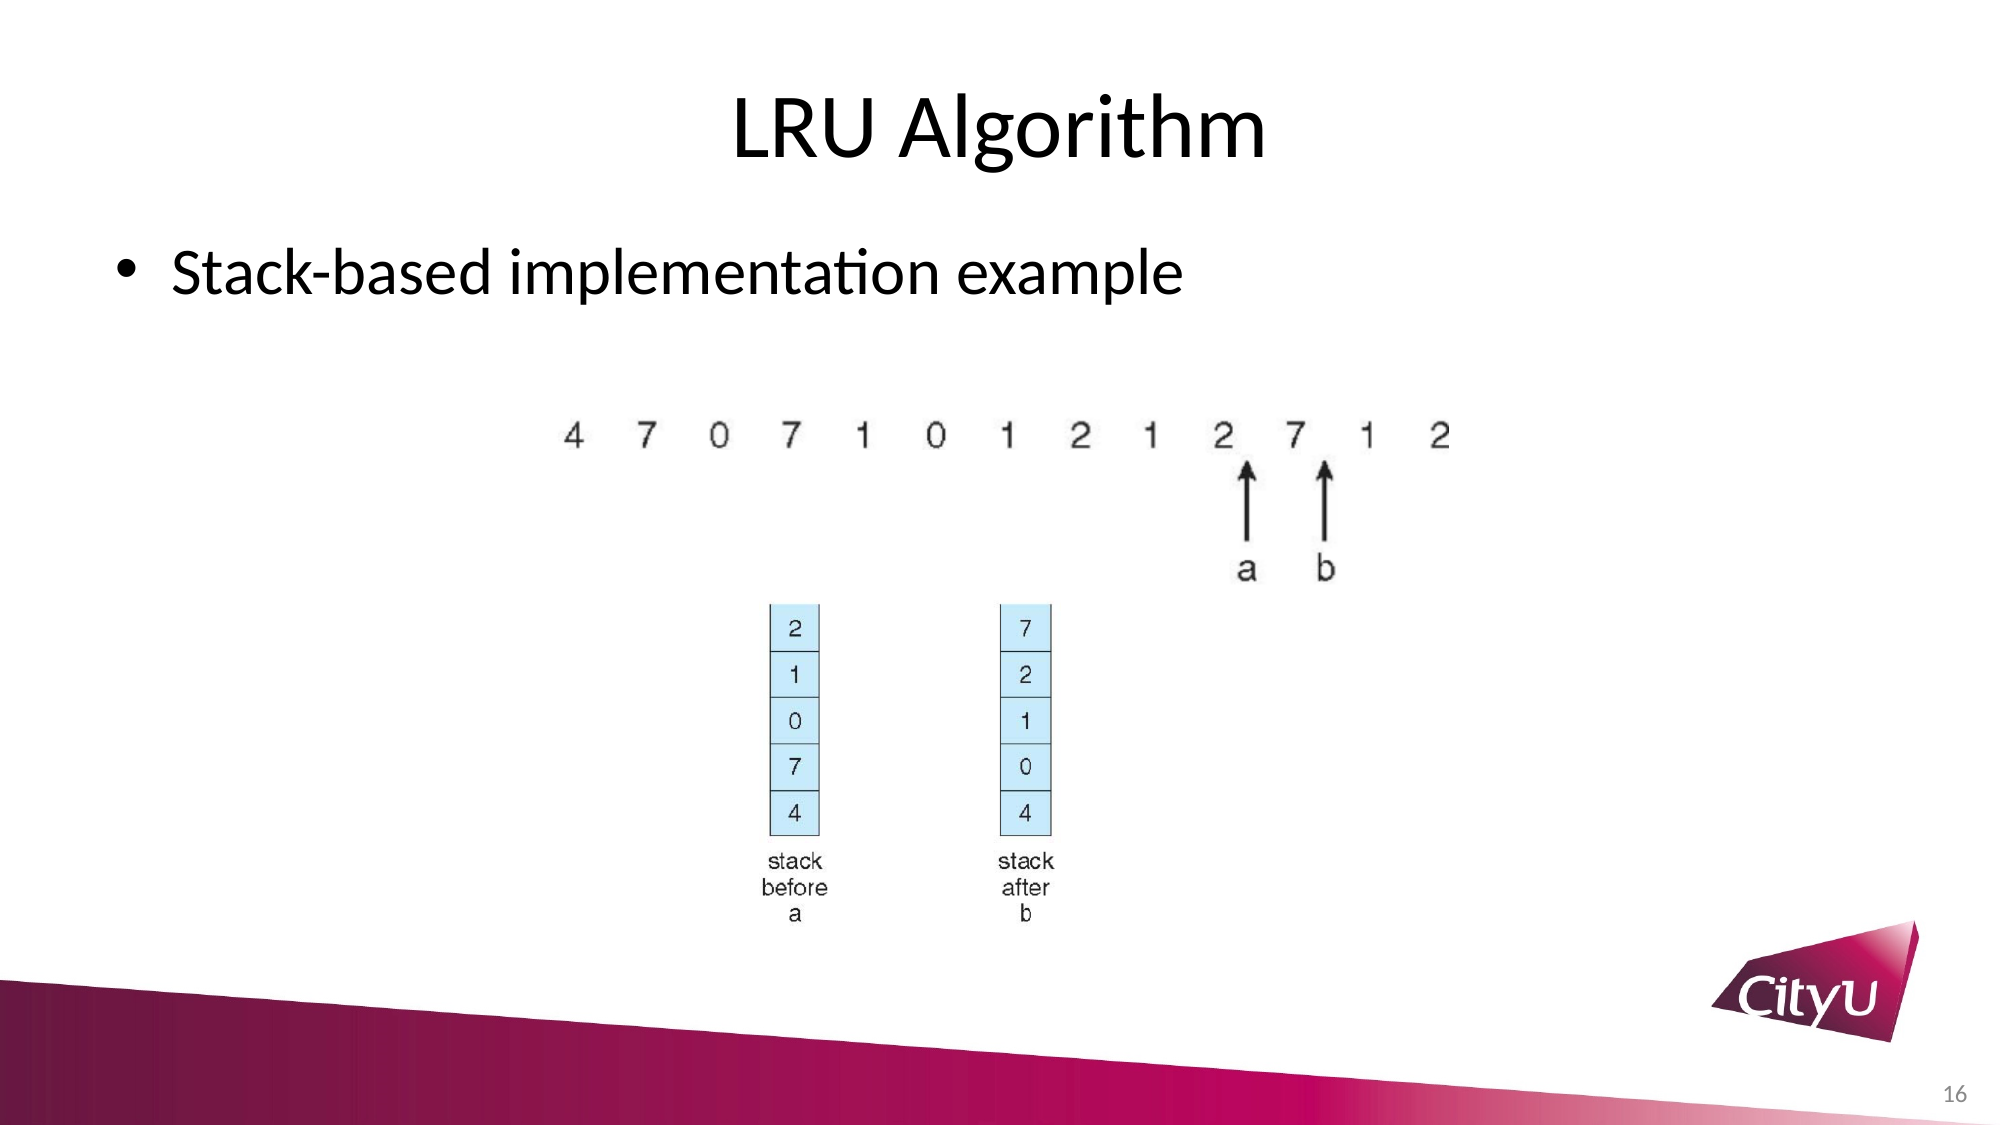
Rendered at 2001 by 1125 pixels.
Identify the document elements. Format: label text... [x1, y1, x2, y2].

list Stack-based implementation example [99, 219, 1900, 1047]
picture [0, 0, 2001, 1125]
title LRU Algorithm [99, 45, 1900, 197]
slide_number 16 [1767, 1070, 1983, 1115]
